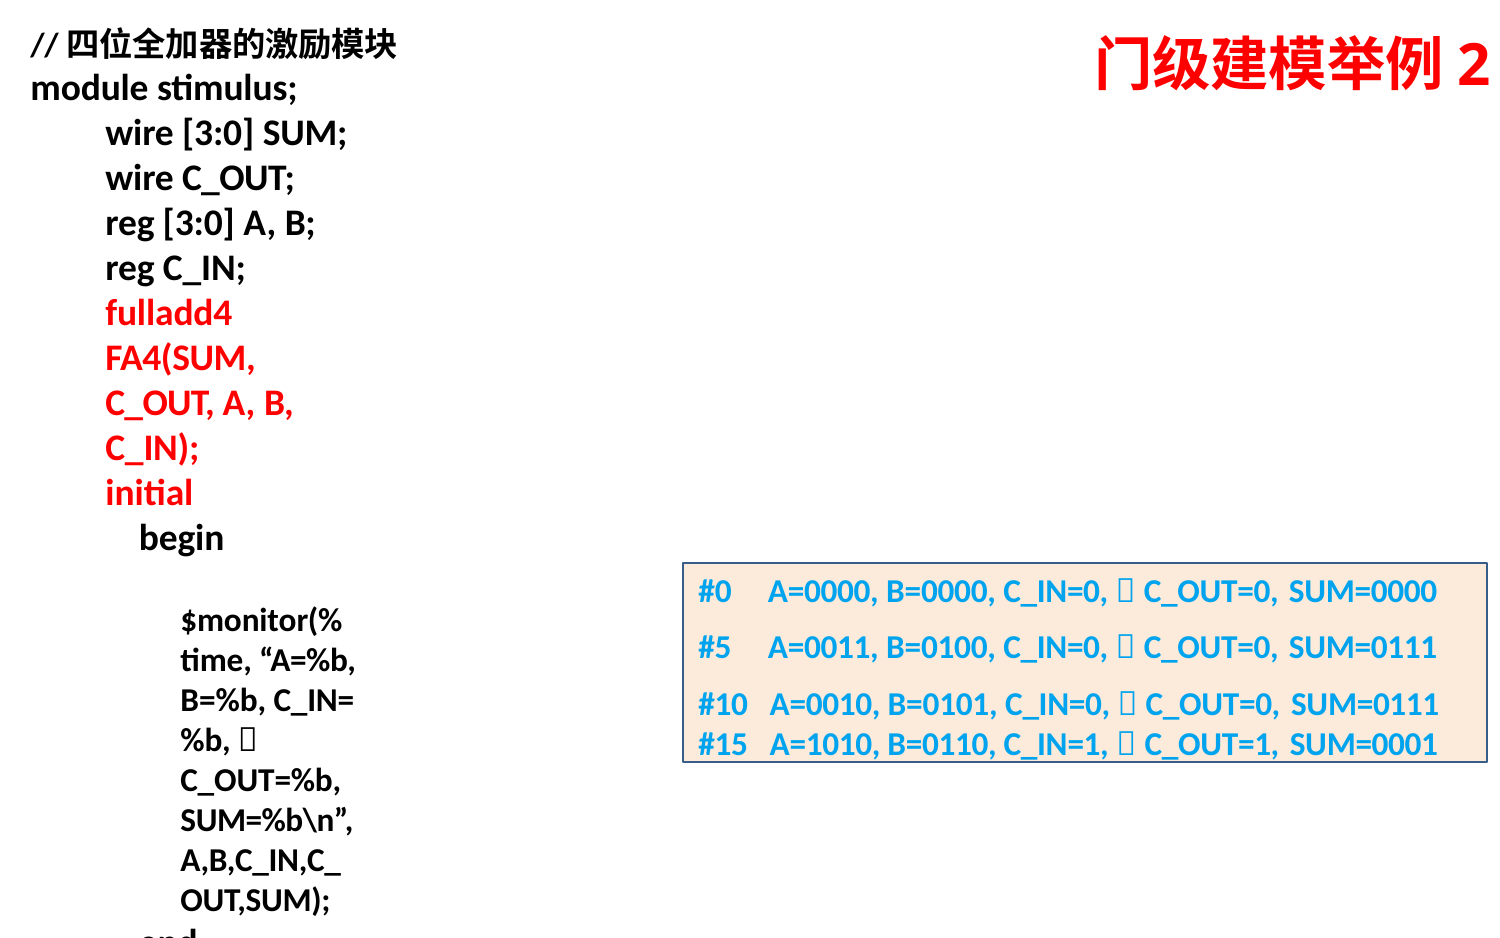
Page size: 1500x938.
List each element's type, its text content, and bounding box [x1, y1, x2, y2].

text_box 门级建模举例2 [1339, 19, 1500, 105]
text_box #0 A=0000, B=0000, C_IN=0,  C_OUT=0, SUM=0000 #5 A=0011, B=0100, C_IN=0,  C_OUT=0, SUM=0111 #10 A=0010, B=0101, C_IN=0,  C_OUT=0, SUM=0111 #15 A=1010, B=0110, C_IN=1,  C_OUT=1, SUM=0001 [683, 563, 1487, 763]
text_box //四位全加器的激励模块 module stimulus; wire [3:0] SUM; wire C_OUT; reg [3:0] A, B; reg C_IN; fulladd4 FA4(SUM, C_OUT, A, B, C_IN); initial begin $monitor(%time, “A=%b, B=%b, C_IN=%b,  C_OUT=%b, SUM=%b\n”, A,B,C_IN,C_OUT,SUM); end initial begin A=4’d0; B=4’d0; C_IN=1’b0; #5 A=4’d3; B=4’d4; #5 A=4’d2; B=4’d5; #5 A=4’d10; B=4’d6; C_IN=1’b1; end endmodule [28, 19, 1339, 938]
